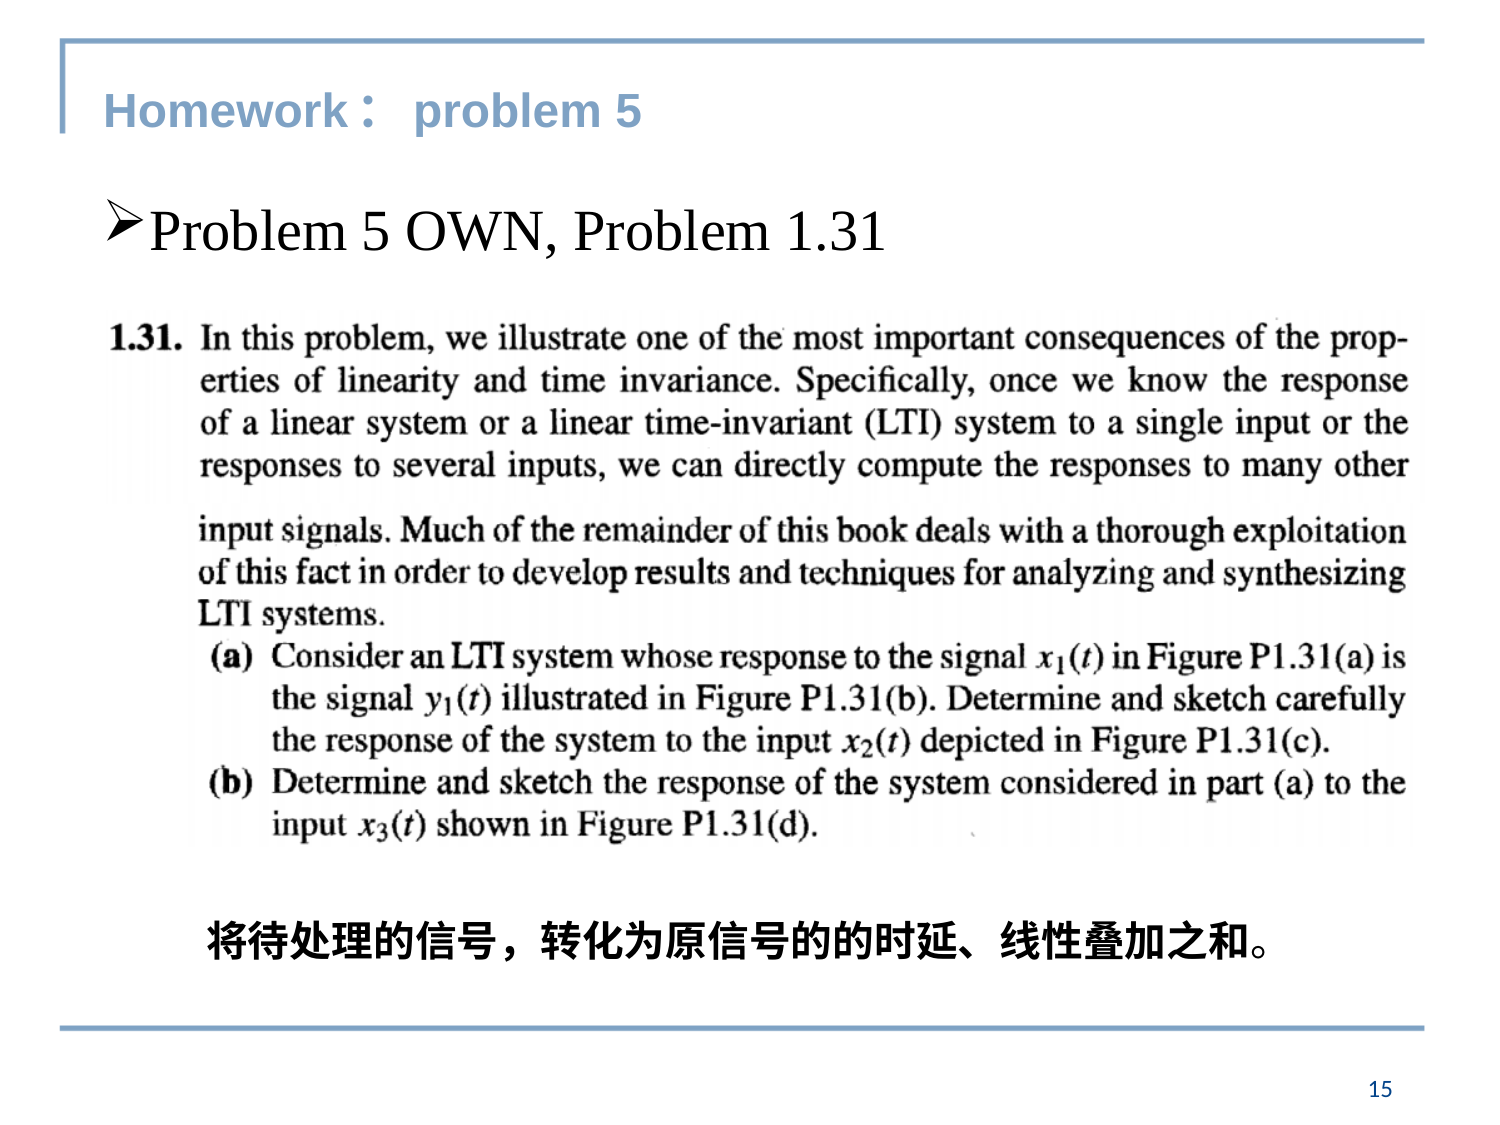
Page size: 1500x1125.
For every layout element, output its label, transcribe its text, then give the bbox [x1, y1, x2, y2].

text_box Problem 5 OWN, Problem 1.31 [88, 185, 1181, 270]
text_box 将待处理的信号，转化为原信号的的时延、线性叠加之和。 [191, 907, 1309, 972]
title Homework：problem 5 [88, 77, 1081, 146]
slide_number 14 [1070, 1057, 1409, 1118]
picture [0, 0, 1500, 1125]
